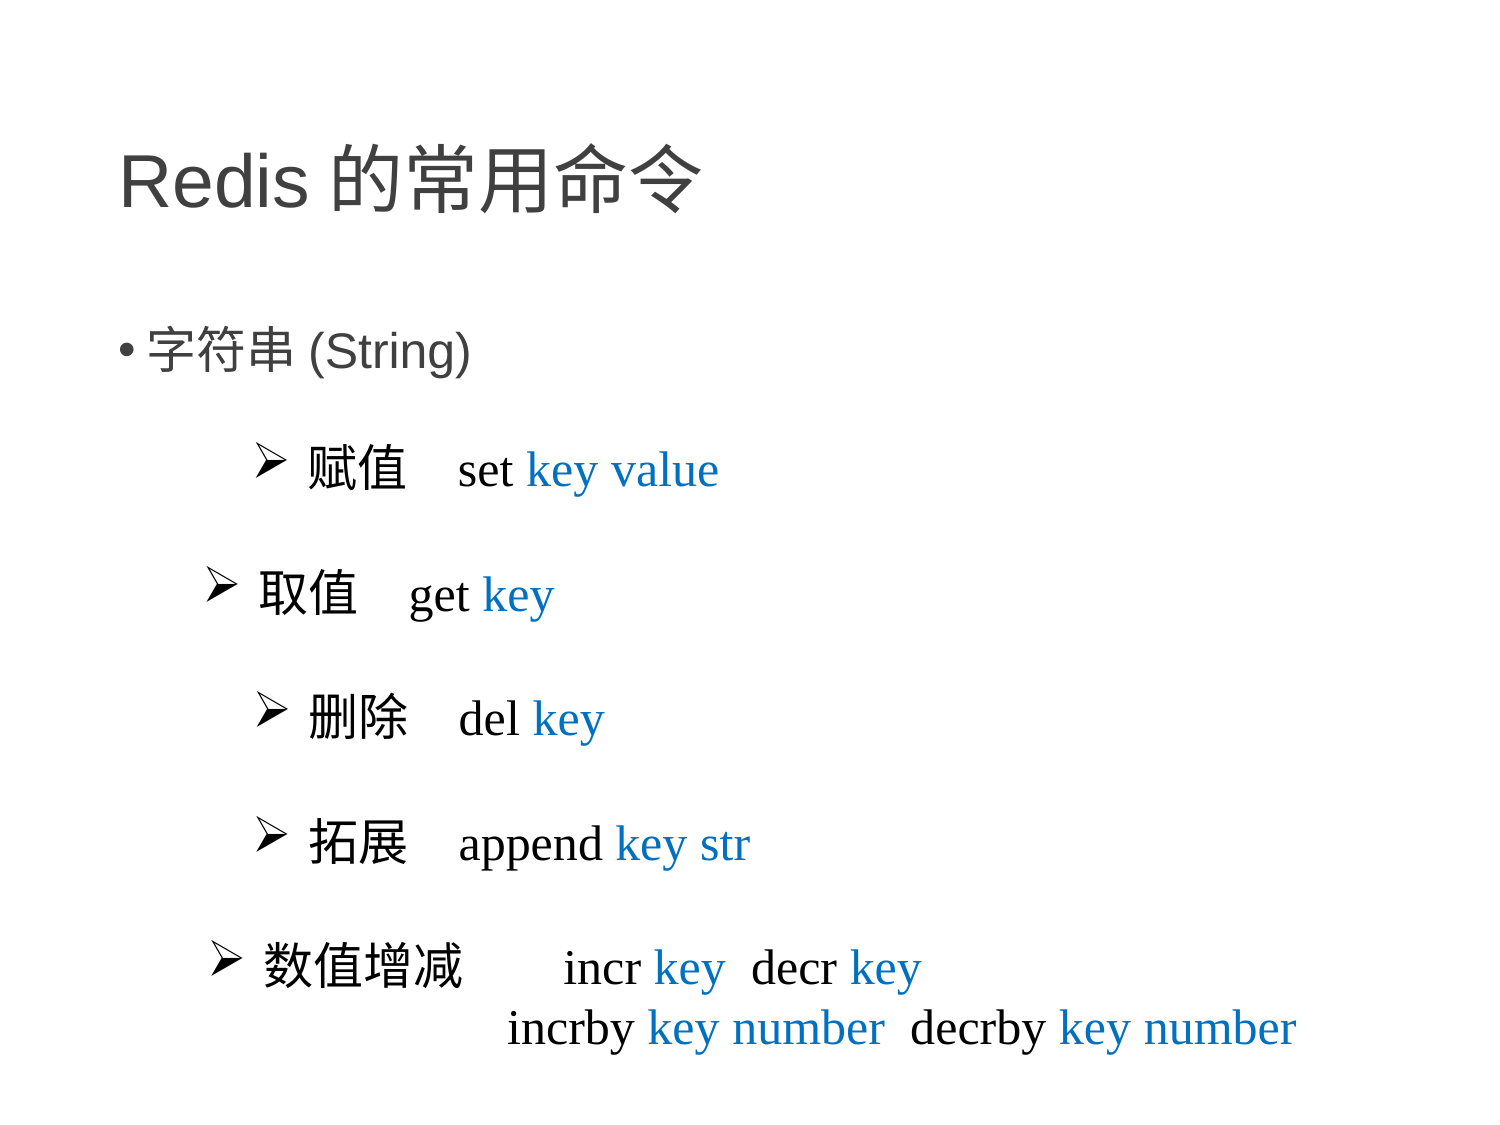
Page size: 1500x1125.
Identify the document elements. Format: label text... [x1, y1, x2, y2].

title Redis的常用命令 [103, 59, 1397, 278]
text_box 取值 get key [187, 553, 813, 629]
text_box 赋值 set key value [236, 429, 735, 504]
text_box 数值增减 incr key decr key incrby key number decrby key number [192, 927, 1312, 1123]
text_box 拓展 append key str [237, 803, 766, 878]
text_box 删除 del key [237, 678, 620, 754]
list 字符串(String) [103, 299, 1397, 400]
